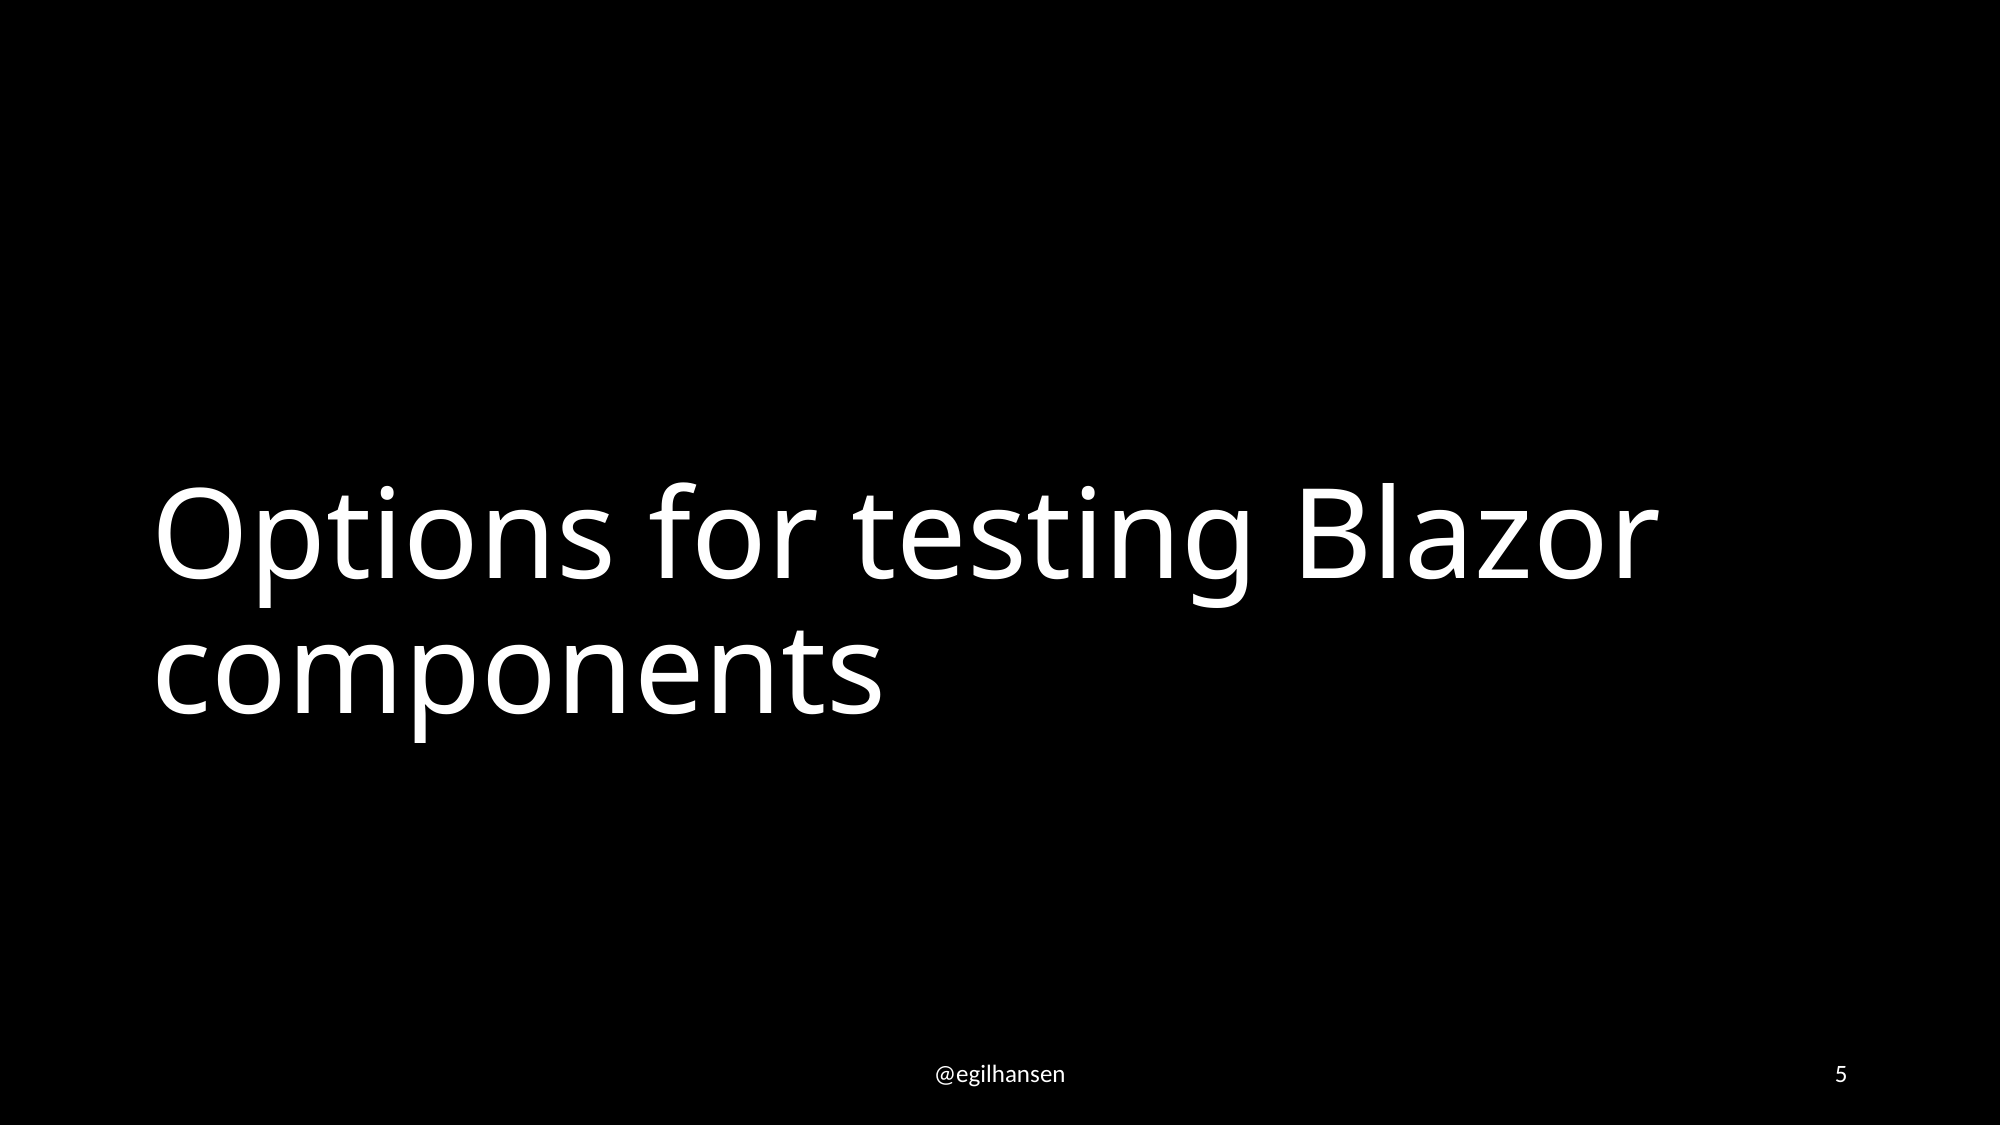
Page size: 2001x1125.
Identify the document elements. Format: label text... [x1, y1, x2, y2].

title Options for testing Blazor components [136, 280, 1862, 749]
footer @egilhansen [662, 1042, 1338, 1103]
slide_number 5 [1412, 1042, 1863, 1103]
